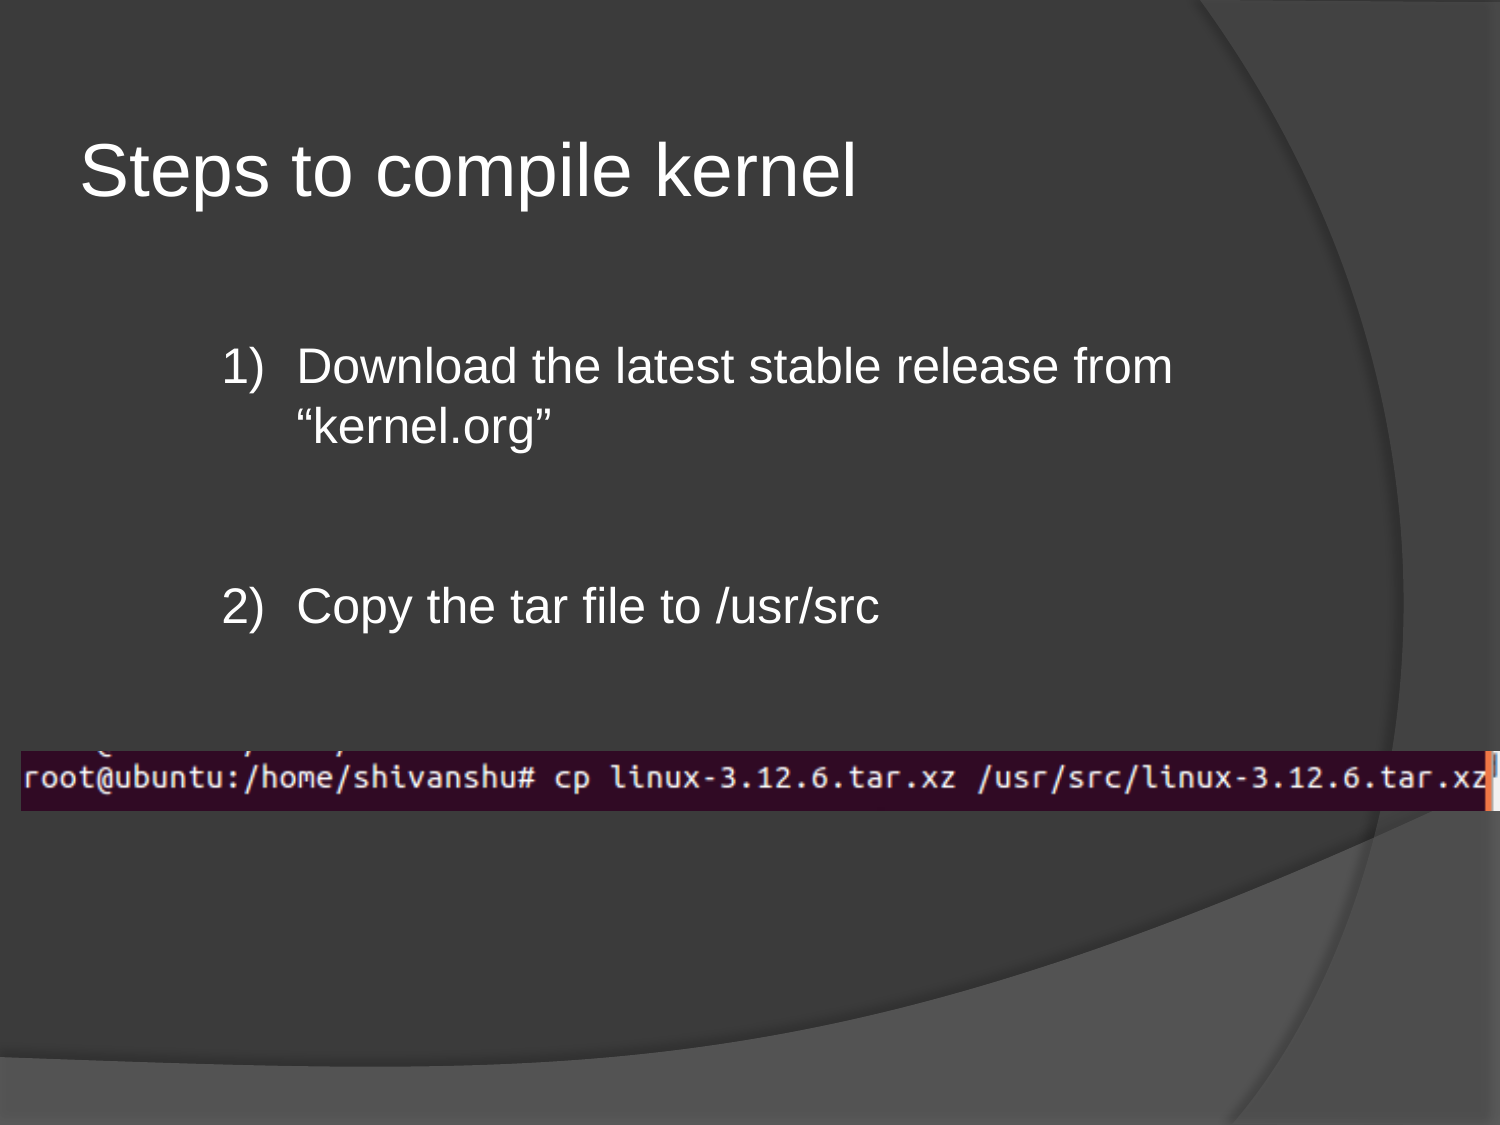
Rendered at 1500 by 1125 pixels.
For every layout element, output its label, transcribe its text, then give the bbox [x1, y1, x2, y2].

picture [21, 751, 1500, 811]
text_box Steps to compile kernel [64, 113, 1353, 219]
text_box Download the latest stable release from “kernel.org” Copy the tar file to /usr/src [206, 326, 1247, 641]
